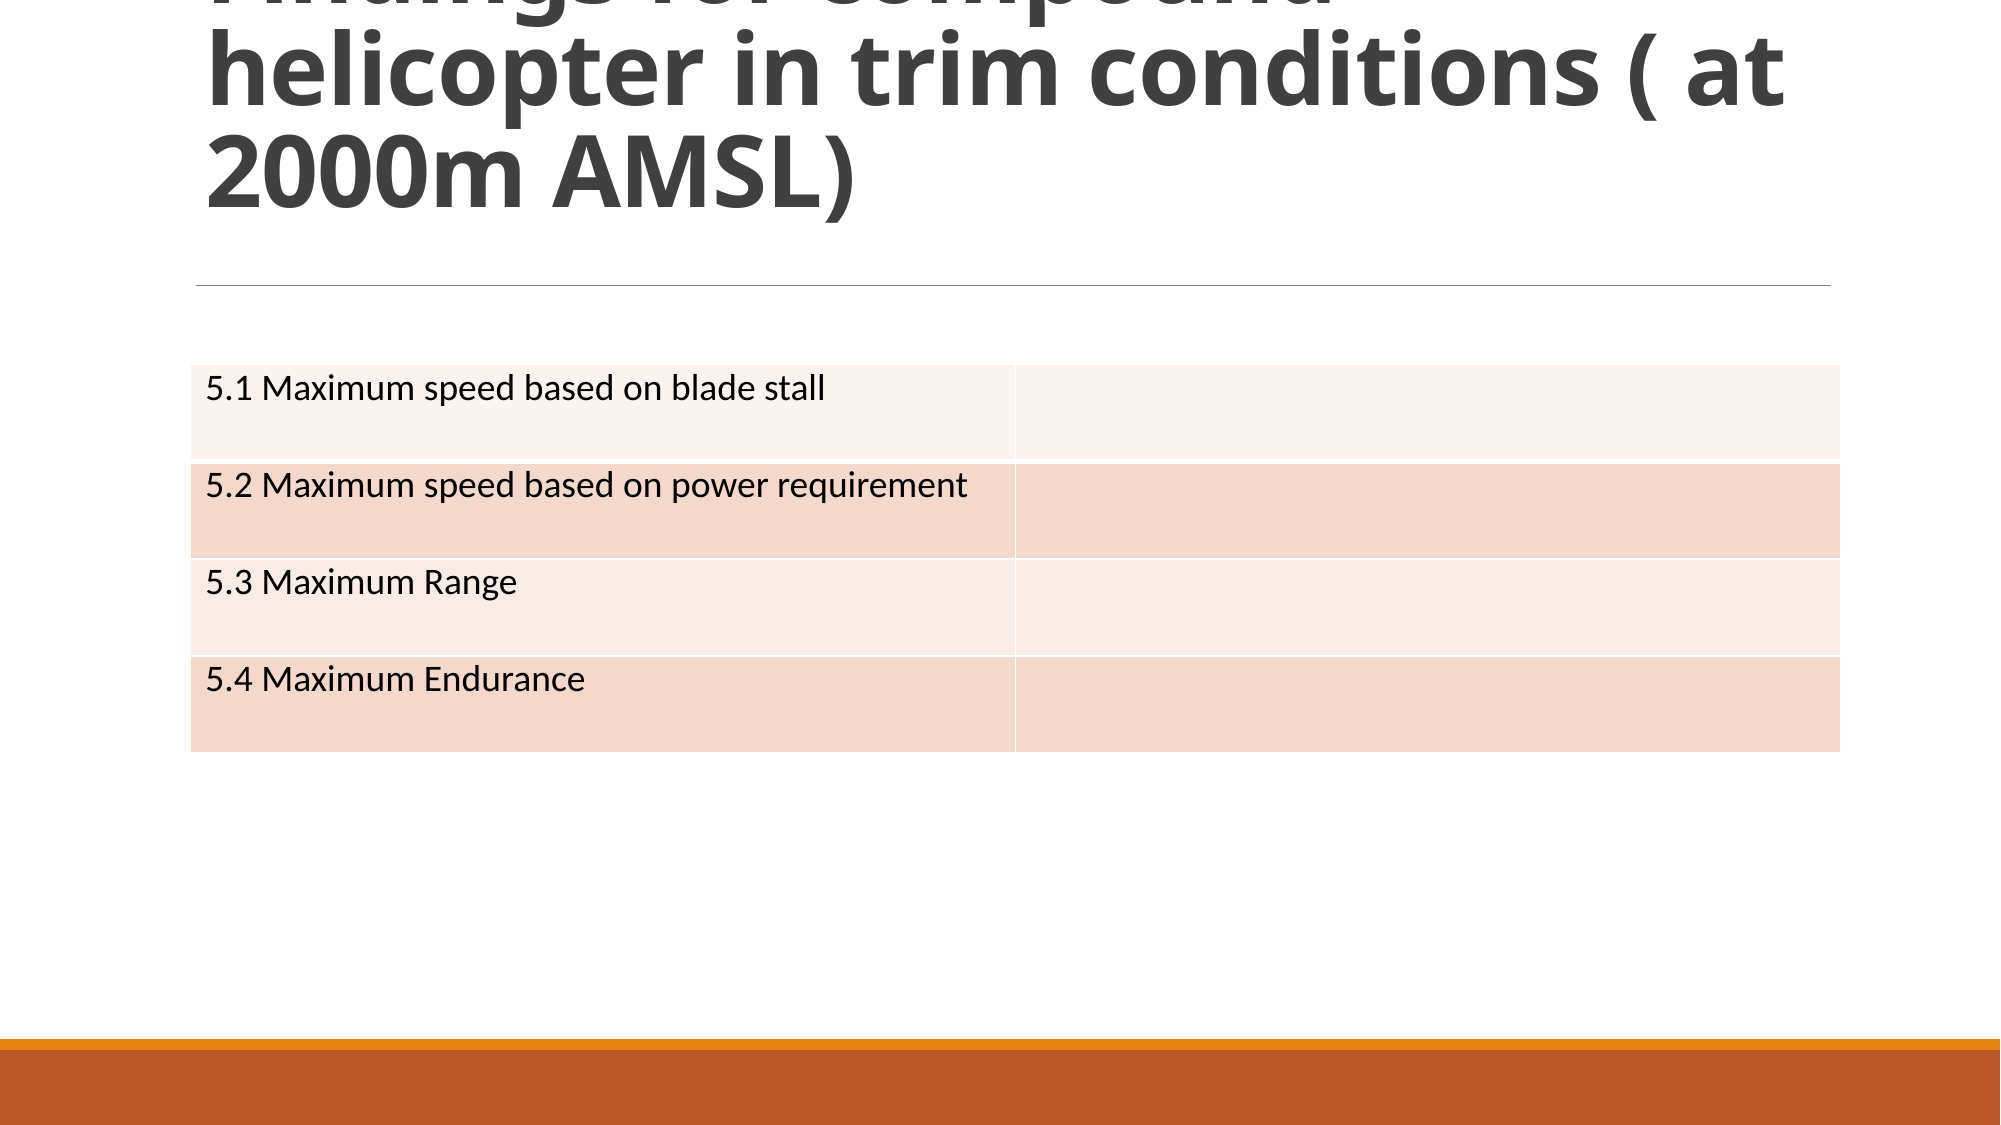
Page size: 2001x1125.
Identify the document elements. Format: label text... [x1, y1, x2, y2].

table_cell [1016, 464, 1840, 558]
title Findings for compound helicopter in trim conditions ( at 2000m AMSL) [190, 58, 1841, 236]
table_cell [1016, 657, 1840, 752]
table_cell 5.4 Maximum Endurance [191, 657, 1015, 752]
table_cell [1016, 560, 1840, 655]
table_header 5.1 Maximum speed based on blade stall [191, 365, 1015, 459]
table_cell 5.3 Maximum Range [191, 560, 1015, 655]
table_header [1016, 365, 1840, 459]
table_cell 5.2 Maximum speed based on power requirement [191, 464, 1015, 558]
